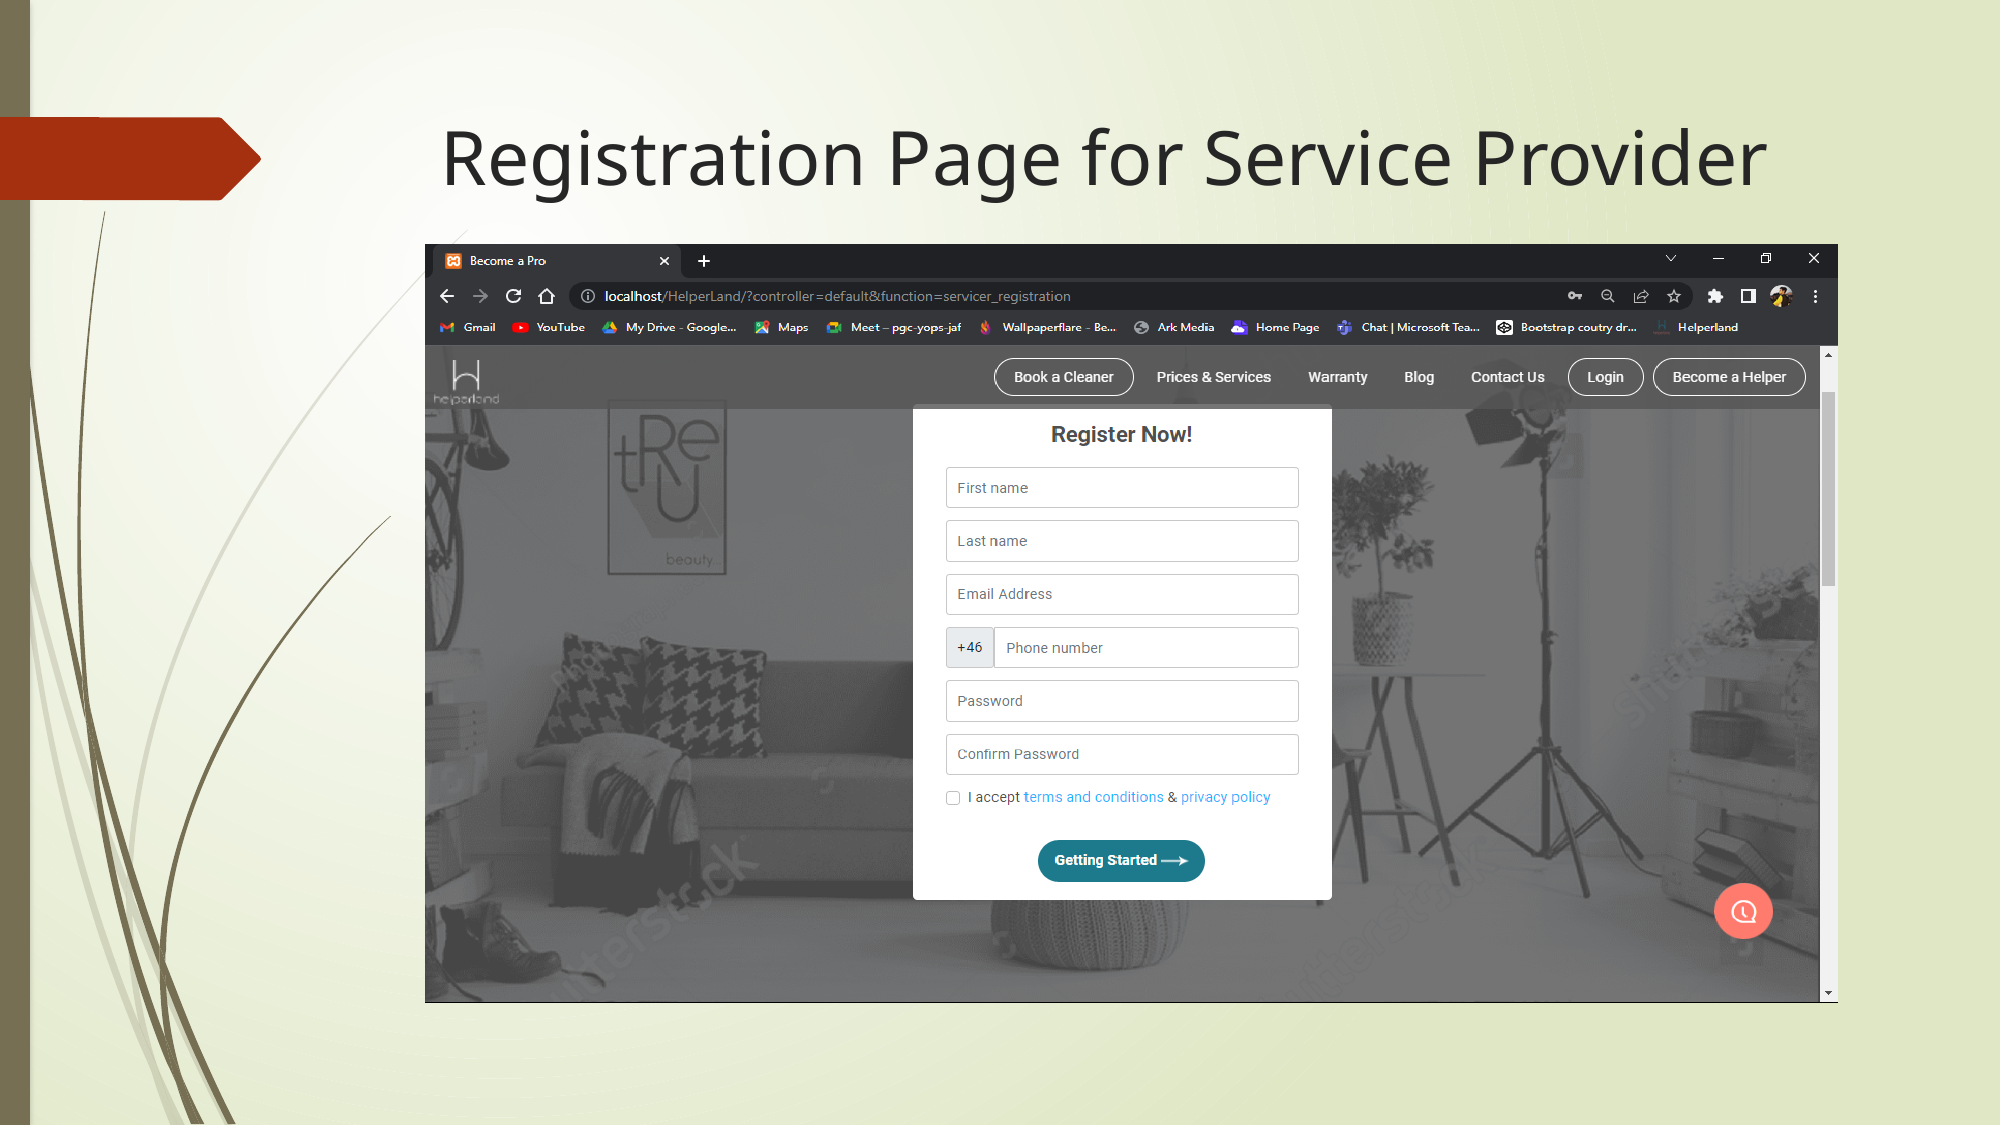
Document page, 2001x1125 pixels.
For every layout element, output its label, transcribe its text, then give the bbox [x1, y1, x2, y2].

title Registration Page for Service Provider [425, 102, 1888, 245]
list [425, 244, 1838, 1003]
